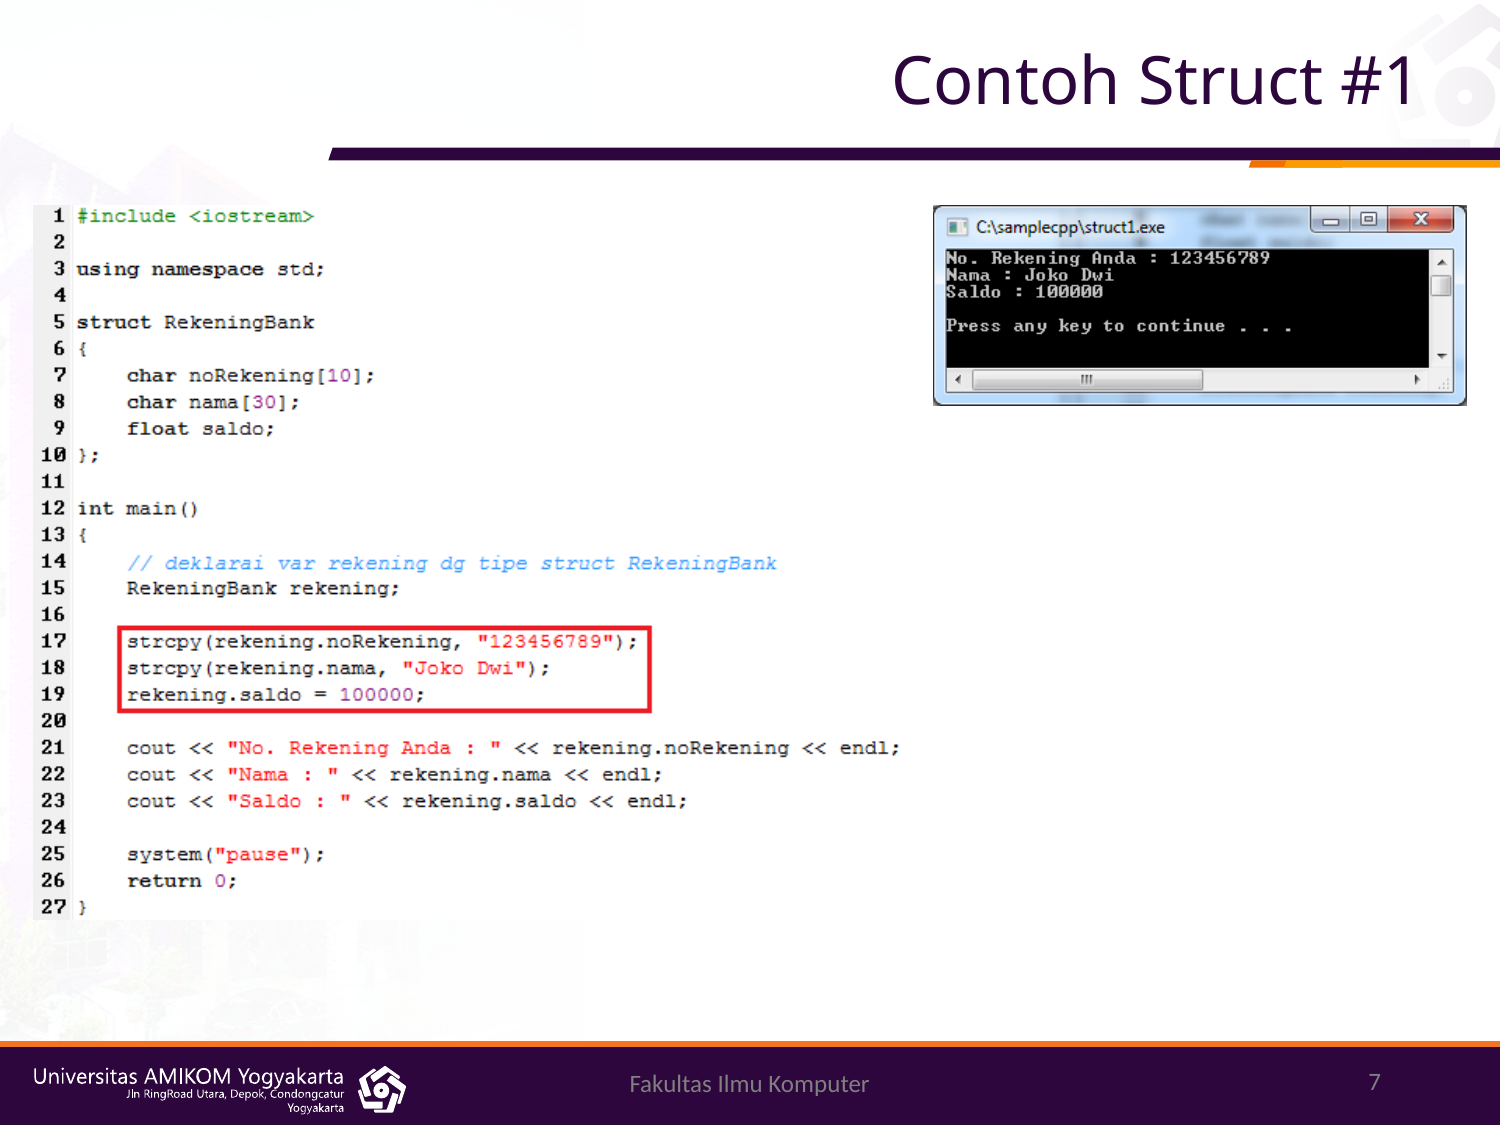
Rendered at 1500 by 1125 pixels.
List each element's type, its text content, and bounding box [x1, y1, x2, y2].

title Contoh Struct #1 [58, 30, 1438, 137]
picture [933, 205, 1467, 406]
picture [33, 205, 907, 920]
slide_number 7 [1058, 1050, 1396, 1111]
footer Fakultas Ilmu Komputer [496, 1052, 1004, 1113]
